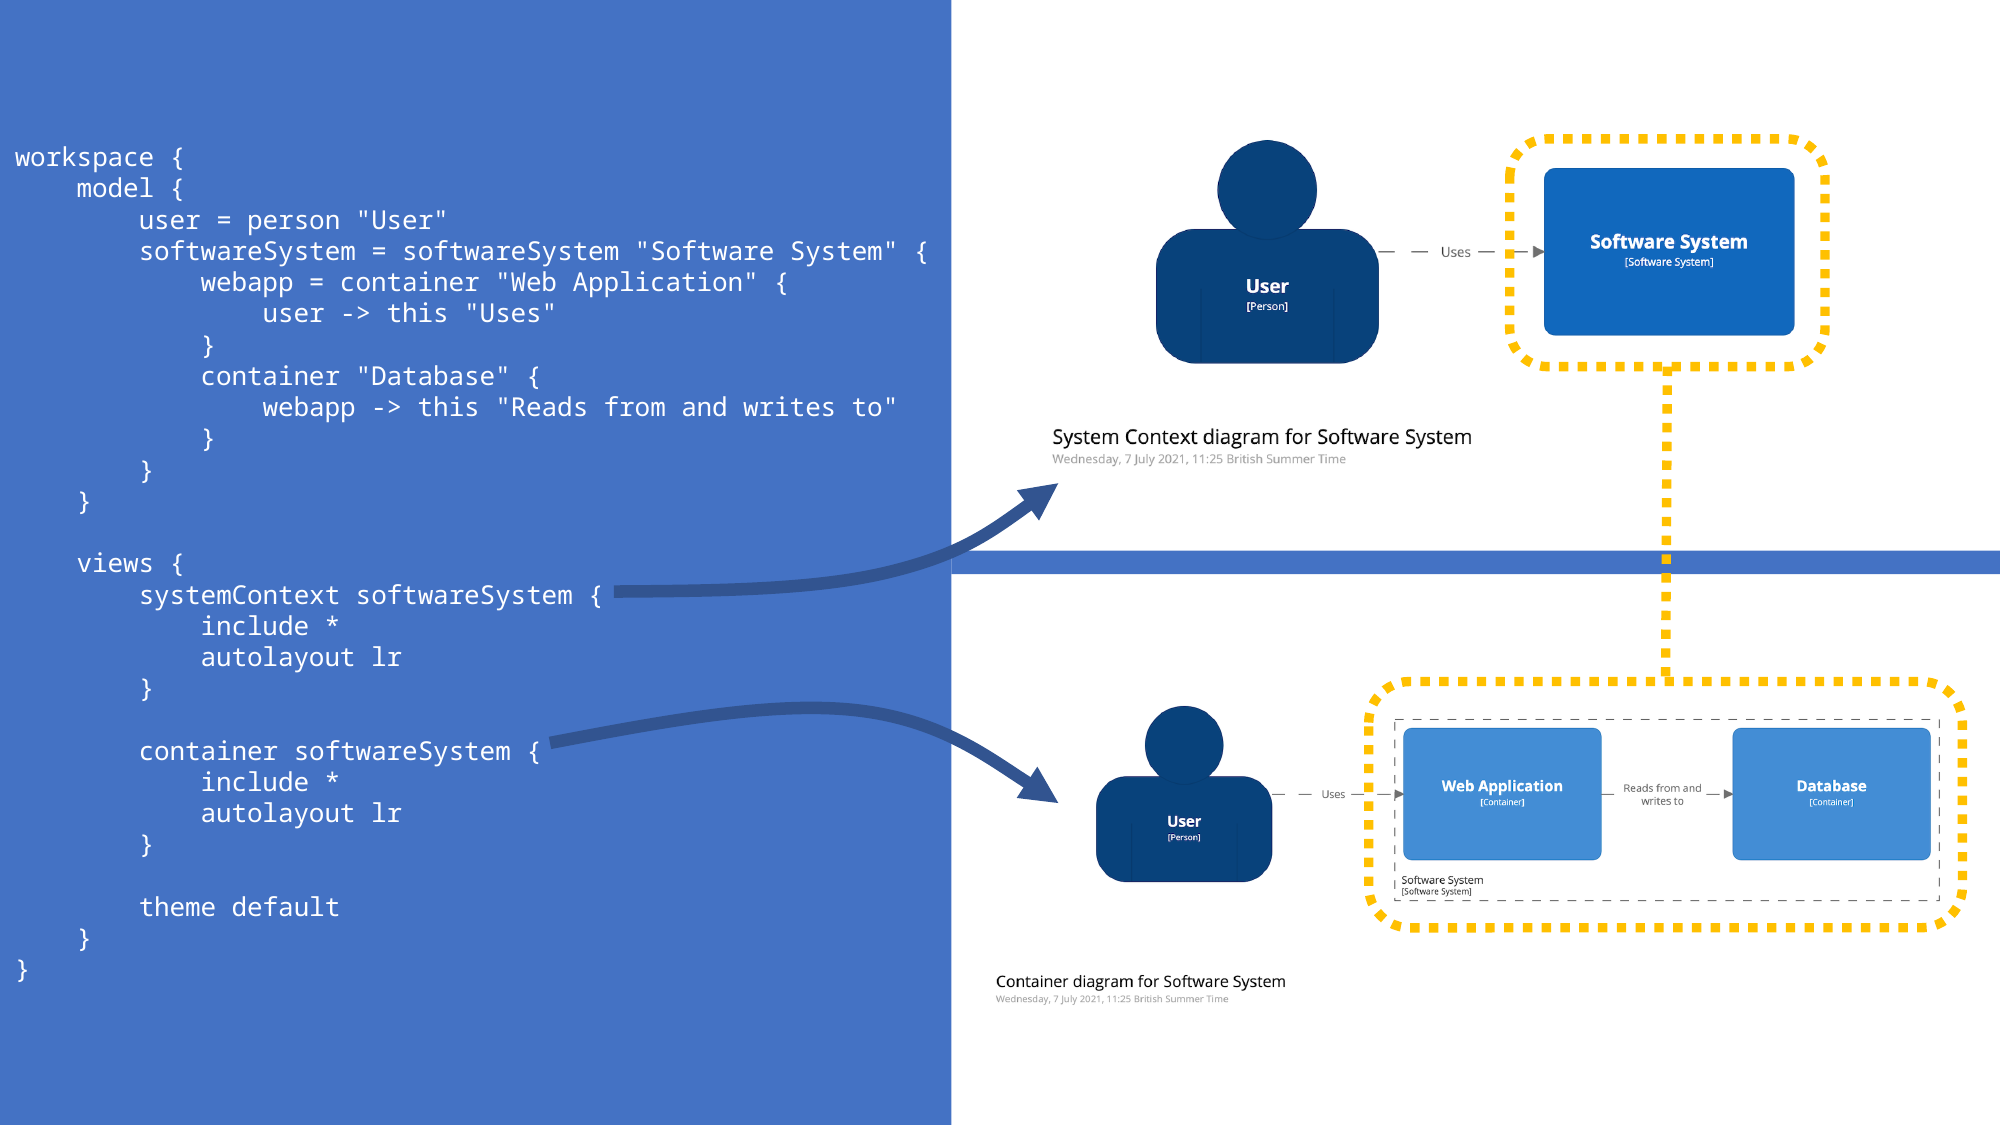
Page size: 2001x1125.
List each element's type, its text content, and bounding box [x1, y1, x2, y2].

text_box [1668, 550, 2000, 575]
text_box workspace { model { user = person "User" softwareSystem = softwareSystem "Software System" { webapp = container "Web Application" { user -> this "Uses" } container "Database" { webapp -> this "Reads from and writes to" } } } views { systemContext softwareSystem { include * autolayout lr } container softwareSystem { include * autolayout lr } theme default } } [0, 0, 952, 1125]
text_box [549, 706, 987, 795]
picture [1041, 25, 1909, 478]
picture [987, 665, 1973, 1014]
text_box [950, 550, 1665, 575]
text_box [613, 483, 1059, 593]
